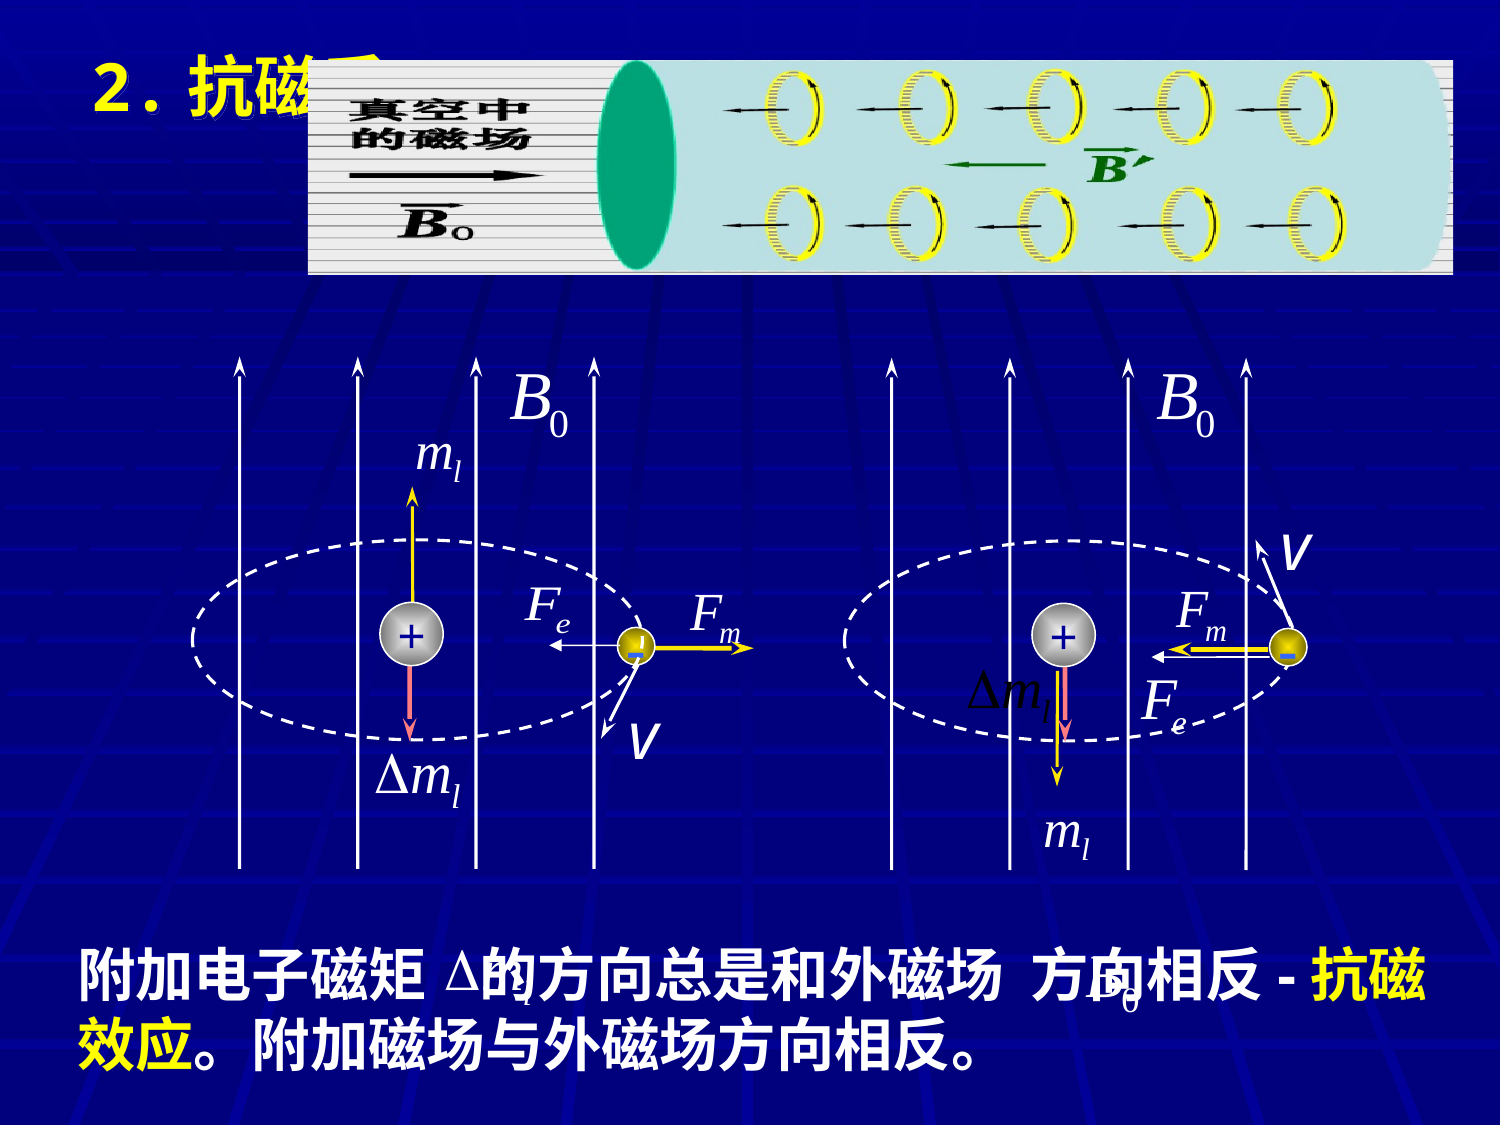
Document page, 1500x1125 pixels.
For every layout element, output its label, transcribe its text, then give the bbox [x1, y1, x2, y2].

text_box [307, 60, 1454, 275]
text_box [671, 567, 754, 655]
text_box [62, 930, 1474, 1086]
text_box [239, 345, 594, 415]
text_box 2.抗磁质 [76, 37, 652, 133]
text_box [239, 773, 594, 869]
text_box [192, 415, 671, 773]
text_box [844, 345, 1323, 872]
